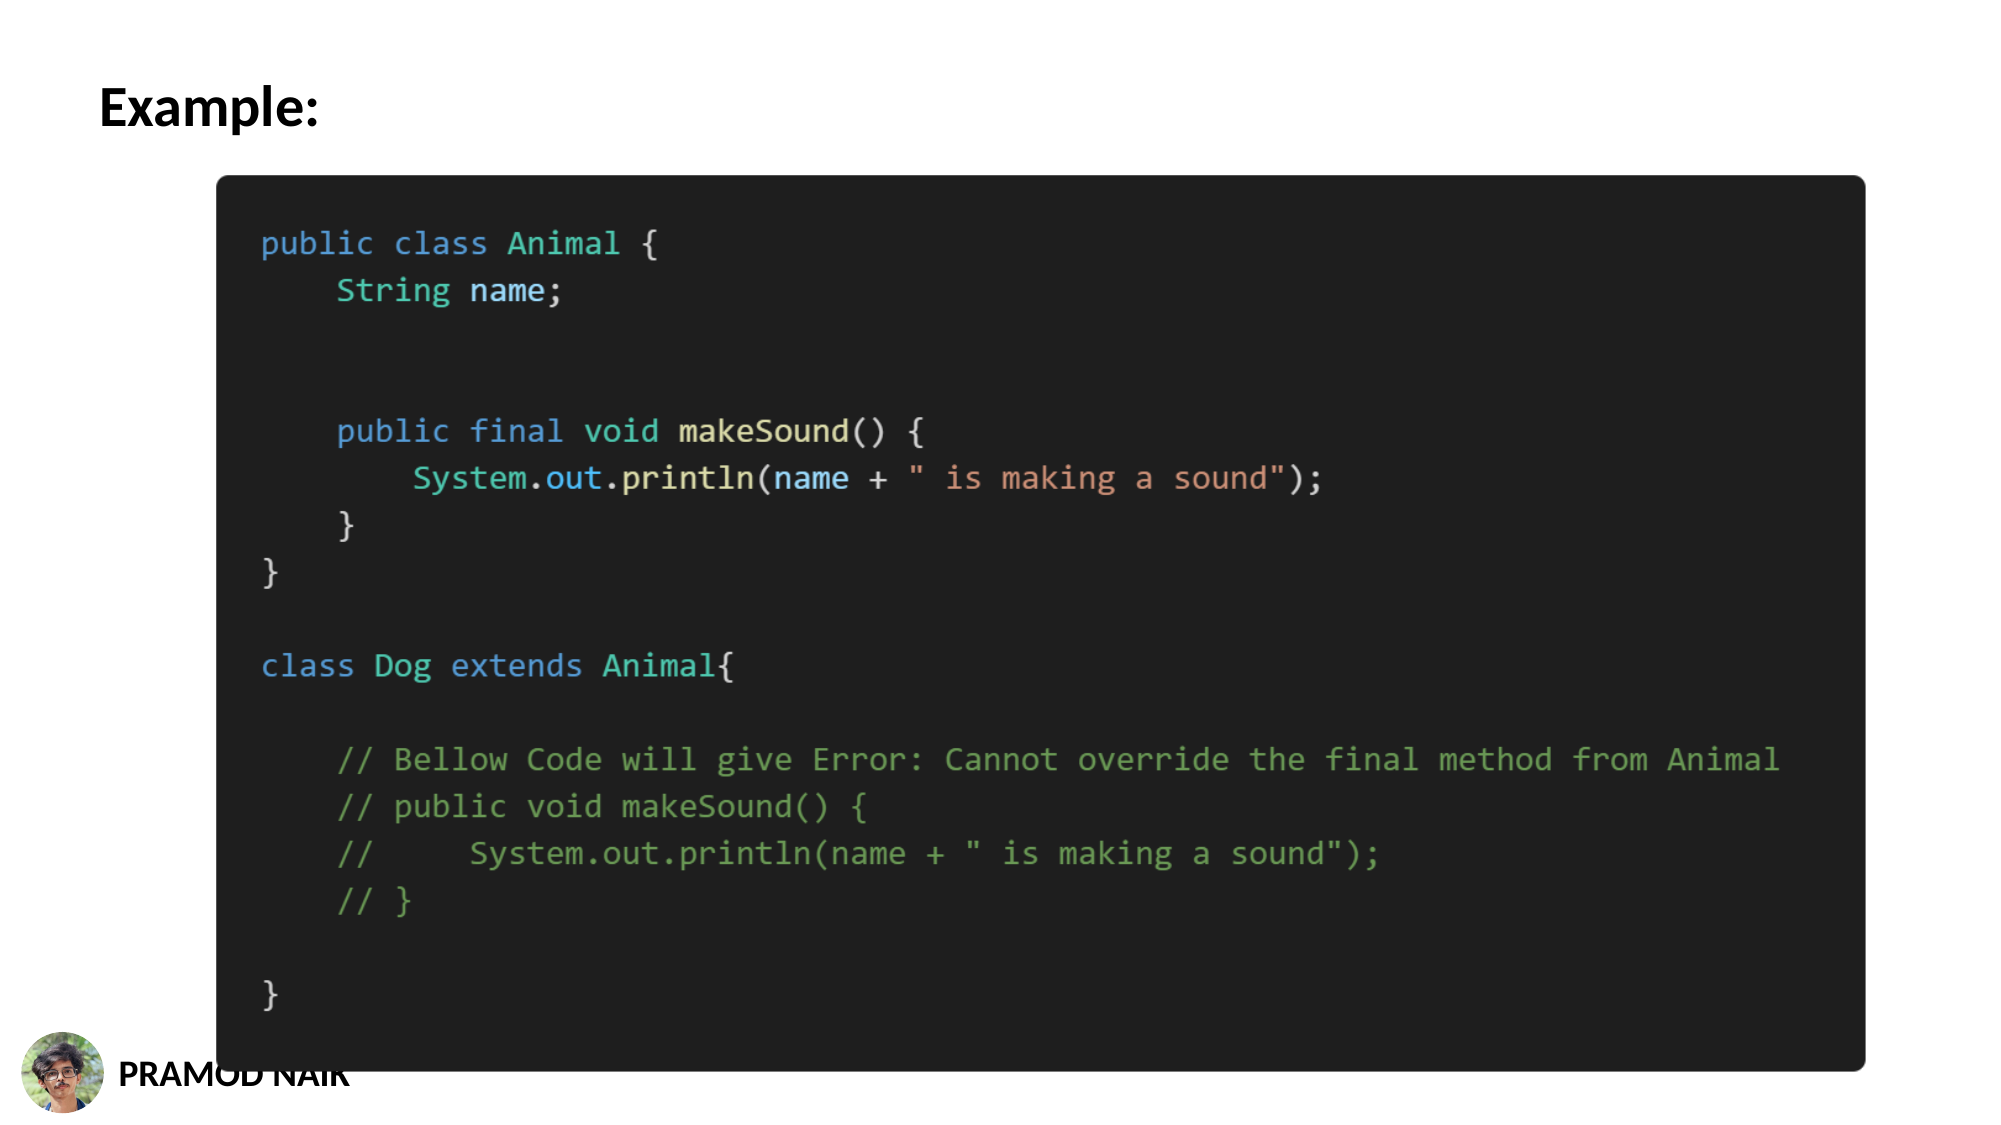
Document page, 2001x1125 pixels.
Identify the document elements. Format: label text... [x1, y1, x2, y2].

picture [212, 171, 1870, 1072]
list Example: [84, 68, 1857, 996]
picture [21, 1031, 104, 1114]
